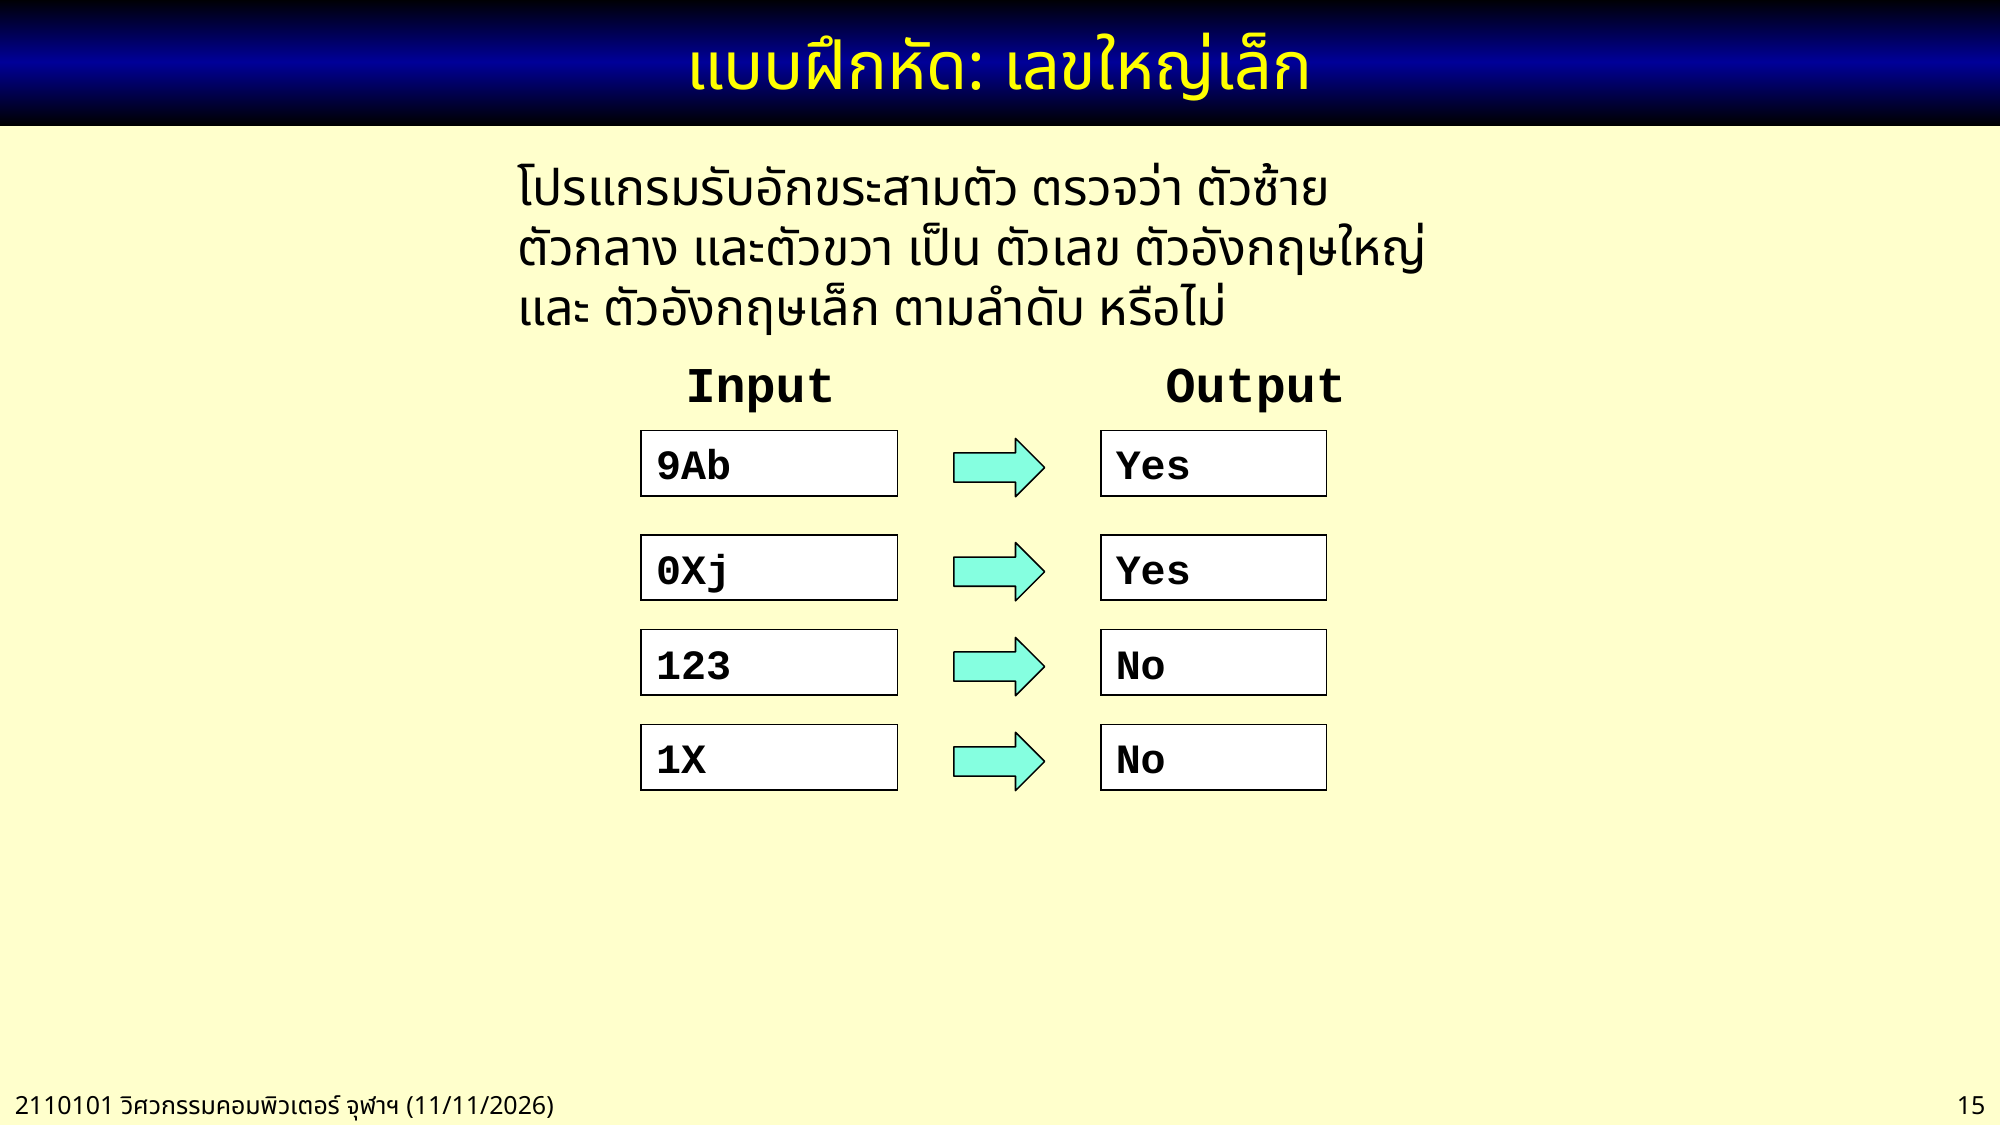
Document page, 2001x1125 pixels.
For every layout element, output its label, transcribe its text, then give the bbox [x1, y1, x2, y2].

text_box Yes [1101, 430, 1327, 497]
text_box 9Ab [641, 430, 898, 497]
text_box 0Xj [641, 534, 898, 601]
title แบบฝึกหัด: เลขใหญ่เล็ก [0, 0, 2000, 126]
text_box โปรแกรมรับอักขระสามตัว ตรวจว่า ตัวซ้าย ตัวกลาง และตัวขวา เป็น ตัวเลข ตัวอังกฤษใหญ่ และ ตัวอังกฤษเล็ก ตามลำดับ หรือไม่ [502, 147, 1497, 344]
text_box Input Output [640, 345, 1371, 421]
text_box Yes [1101, 534, 1327, 601]
text_box [953, 637, 1045, 696]
text_box [953, 732, 1045, 791]
text_box [953, 542, 1045, 601]
text_box [953, 438, 1045, 497]
text_box No [1101, 724, 1327, 790]
text_box 1X [641, 724, 898, 790]
text_box 123 [641, 629, 898, 696]
text_box No [1101, 629, 1327, 696]
